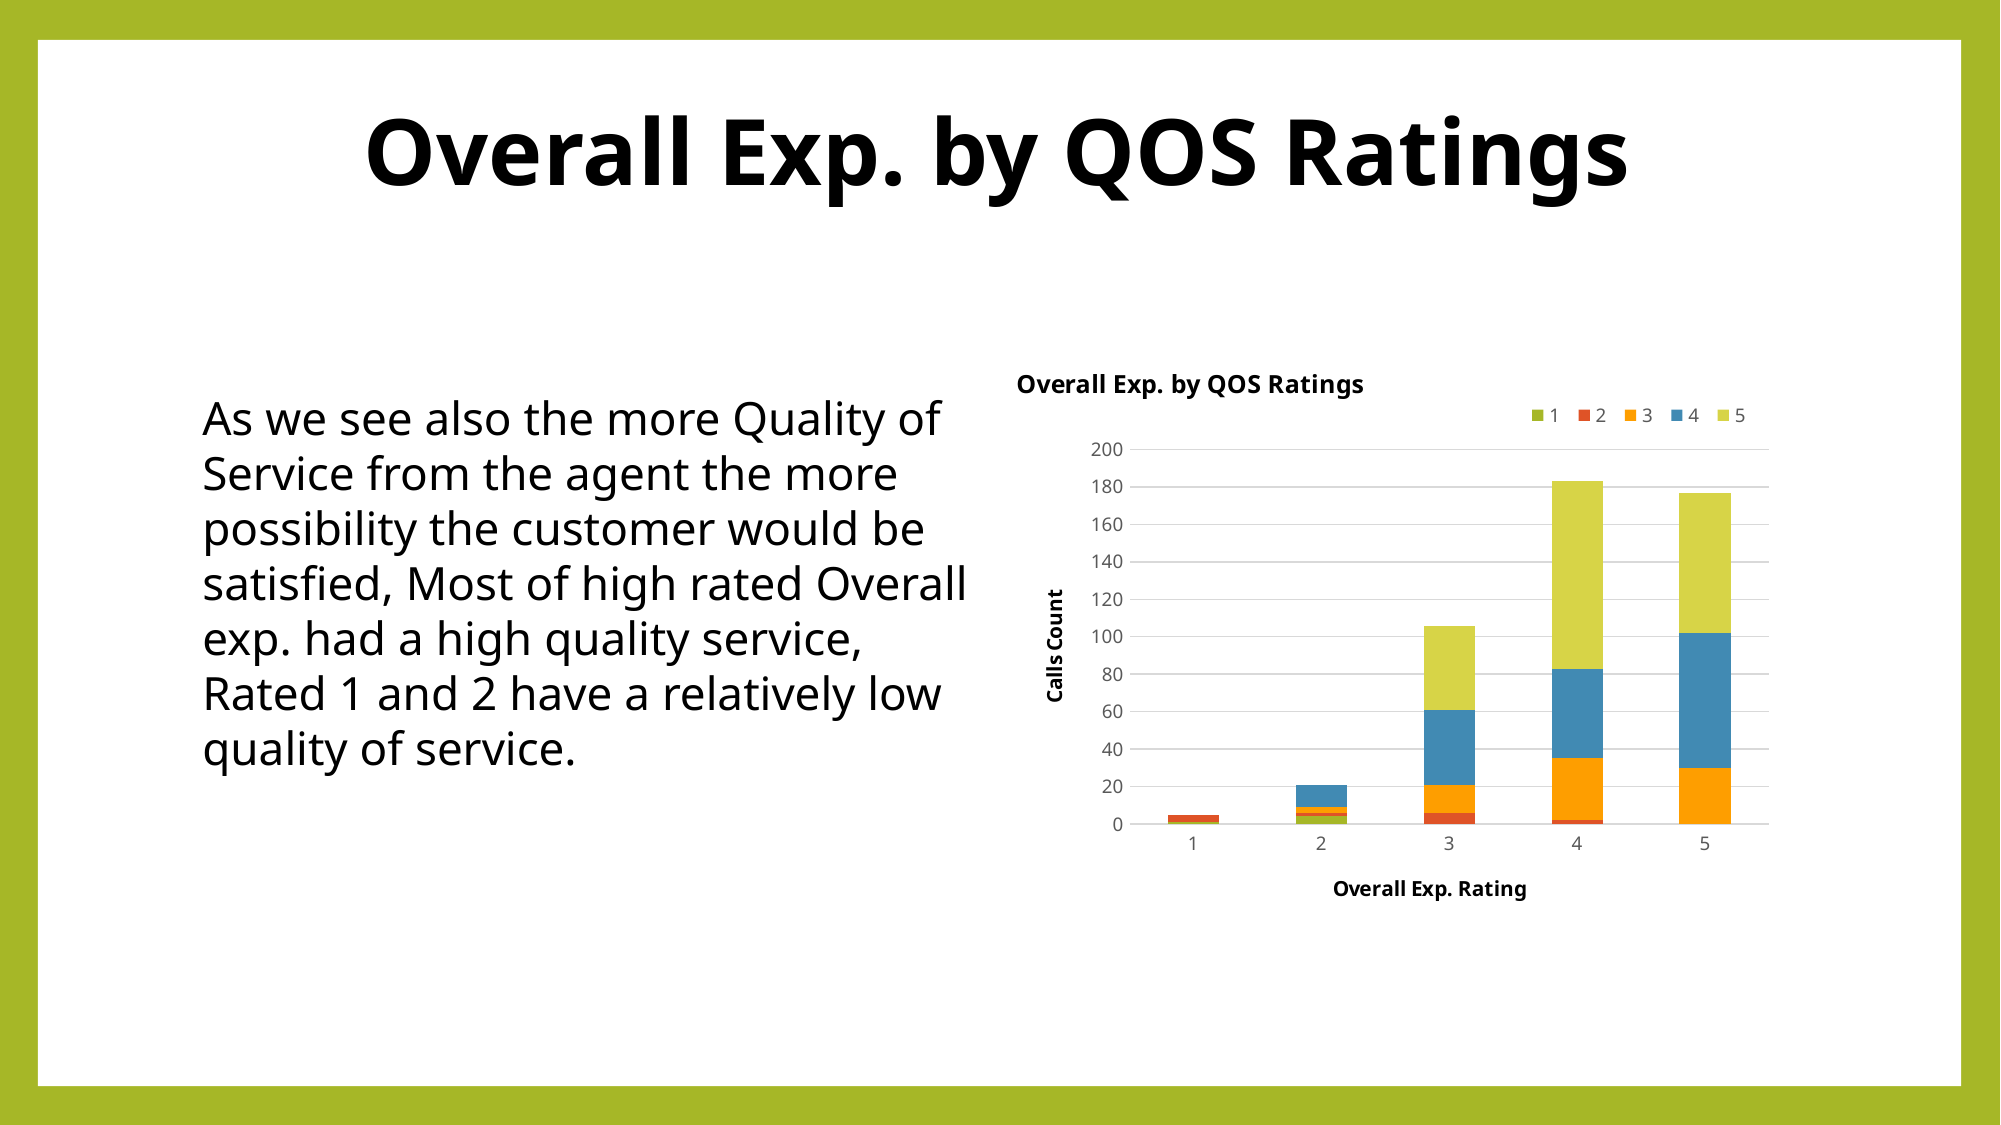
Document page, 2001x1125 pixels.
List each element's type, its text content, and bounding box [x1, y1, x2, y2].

text_box As we see also the more Quality of Service from the agent the more possibility the customer would be satisfied, Most of high rated Overall exp. had a high quality service, Rated 1 and 2 have a relatively low quality of service. [187, 382, 985, 837]
chart [994, 337, 1808, 928]
title Overall Exp. by QOS Ratings [187, 99, 1808, 323]
